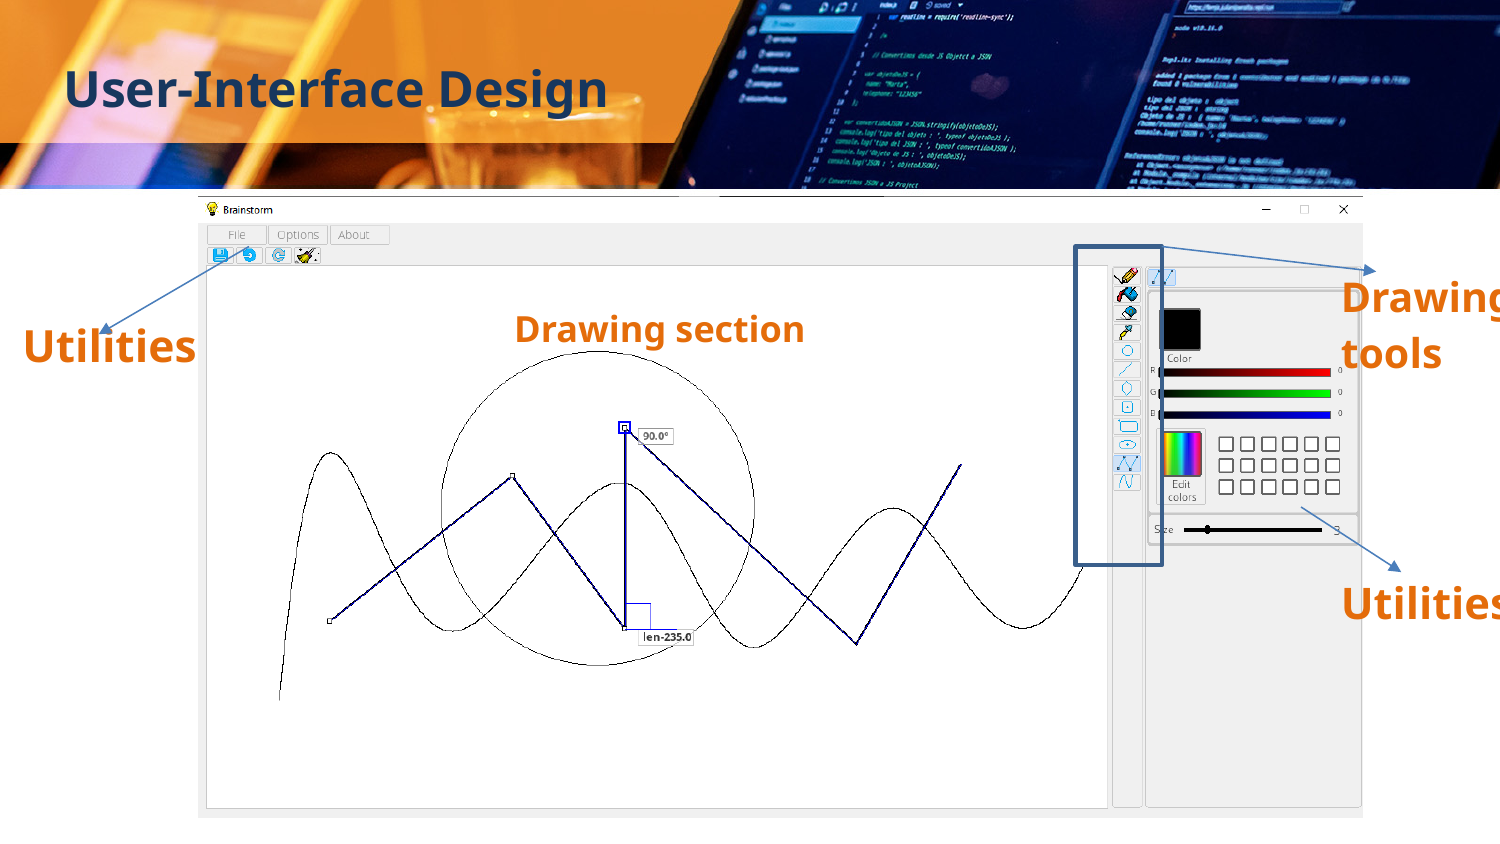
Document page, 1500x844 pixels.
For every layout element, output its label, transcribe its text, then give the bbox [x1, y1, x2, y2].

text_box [98, 246, 250, 335]
picture [0, 0, 1500, 844]
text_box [1161, 246, 1377, 272]
text_box User-Interface Design [48, 46, 625, 172]
text_box Utilities [7, 308, 193, 384]
text_box Drawing tools [1369, 261, 1500, 388]
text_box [1300, 506, 1402, 573]
text_box Utilities [1369, 565, 1500, 641]
